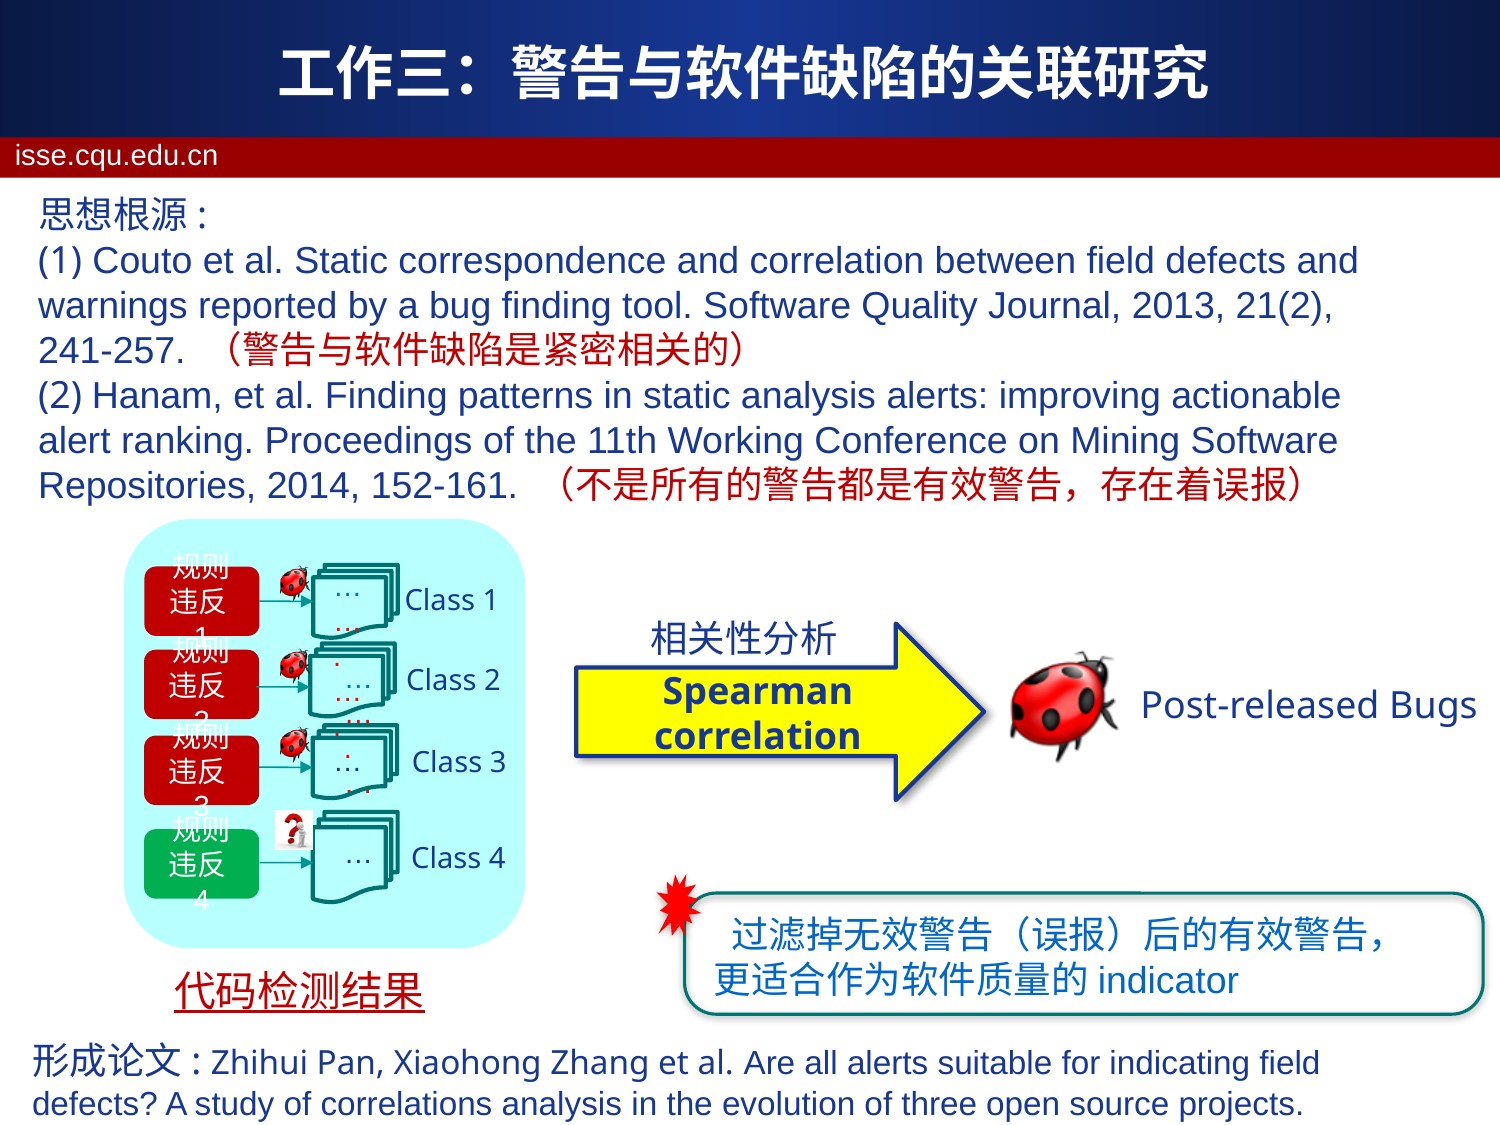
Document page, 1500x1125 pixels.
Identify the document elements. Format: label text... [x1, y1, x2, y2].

picture [997, 642, 1130, 771]
picture [274, 810, 314, 851]
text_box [123, 518, 538, 1024]
title 工作三：警告与软件缺陷的关联研究 [49, 24, 1438, 118]
text_box Post-released Bugs [1134, 673, 1494, 734]
text_box Spearman correlation [574, 621, 987, 803]
text_box 形成论文: Zhihui Pan, Xiaohong Zhang et al. Are all alerts suitable for indicating field defects? A study of correlations analysis in the evolution of three open source projects. [17, 1029, 1396, 1125]
text_box 相关性分析 [635, 607, 853, 668]
text_box 思想根源: (1) Couto et al. Static correspondence and correlation between field defects and warnings reported by a bug finding tool. Software Quality Journal, 2013, 21(2), 241-257. （警告与软件缺陷是紧密相关的） (2) Hanam, et al. Finding patterns in static analysis alerts: improving actionable alert ranking. Proceedings of the 11th Working Conference on Mining Software Repositories, 2014, 152-161. （不是所有的警告都是有效警告，存在着误报） [23, 183, 1400, 559]
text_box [655, 872, 1484, 1015]
